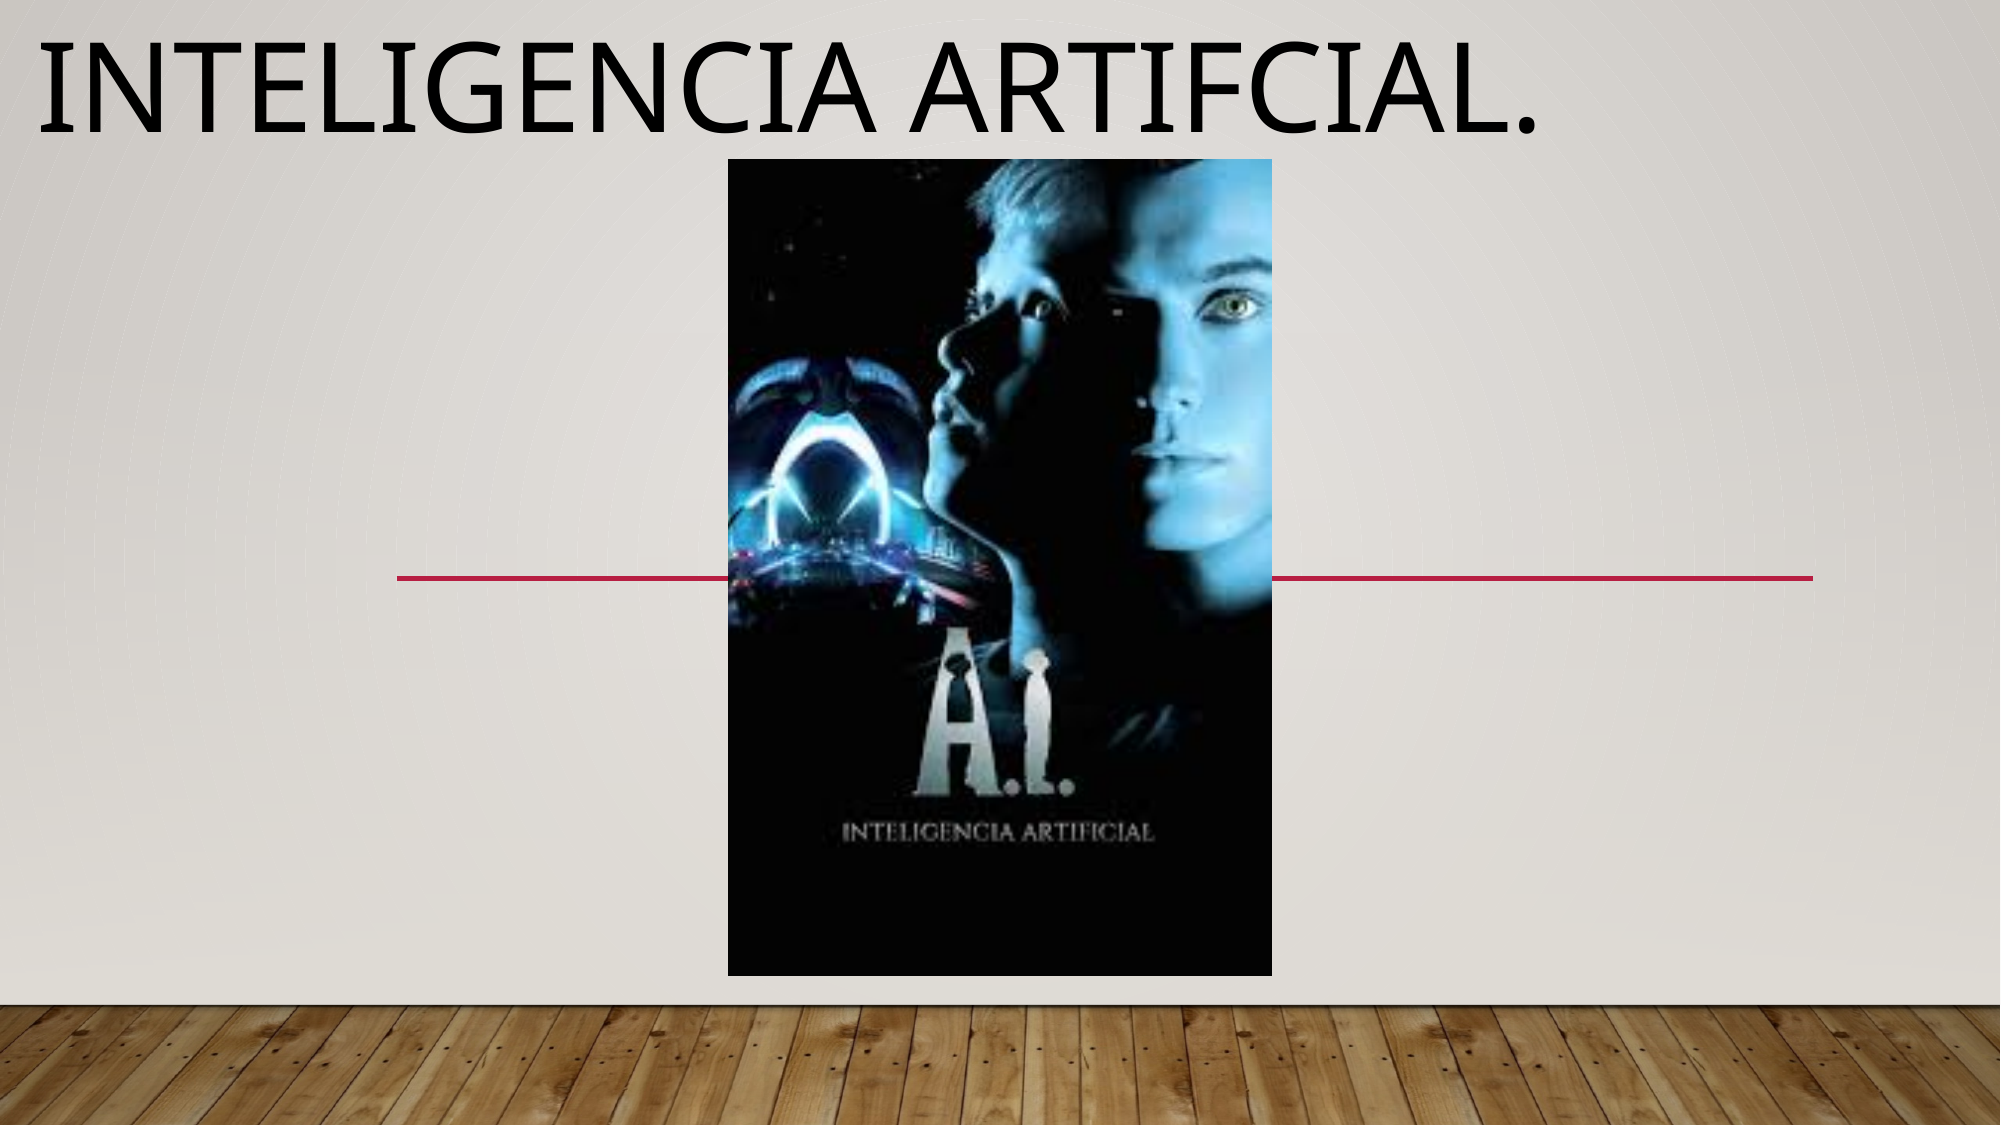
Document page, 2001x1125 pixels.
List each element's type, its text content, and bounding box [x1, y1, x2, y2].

picture [0, 1005, 2000, 1125]
picture [728, 159, 1272, 976]
title INTELIGENCIA ARTIFCIAL. [21, 16, 1714, 160]
